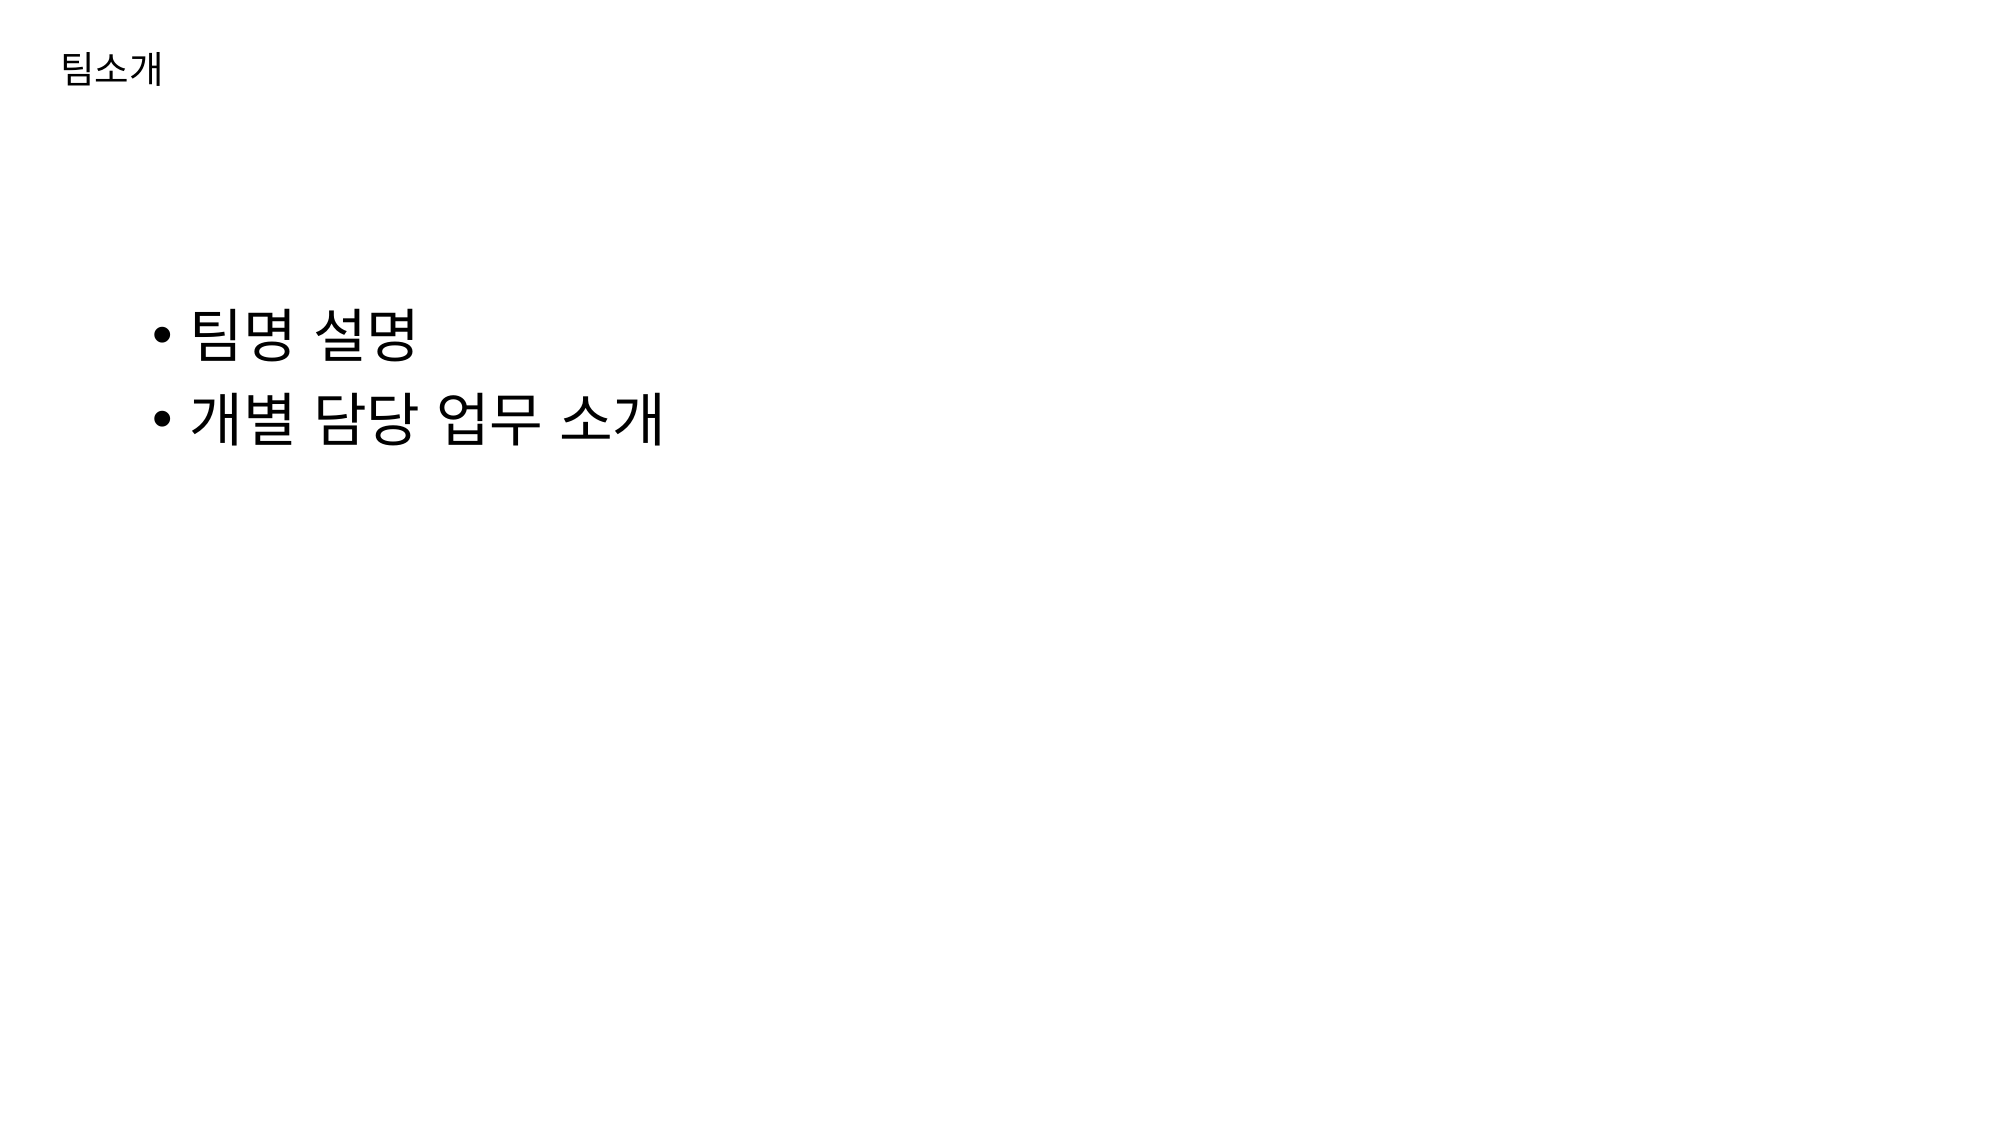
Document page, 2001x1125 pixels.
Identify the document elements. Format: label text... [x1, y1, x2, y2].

title 팀소개 [45, 43, 1953, 131]
list 팀명 설명 개별 담당 업무 소개 [137, 299, 1863, 1014]
